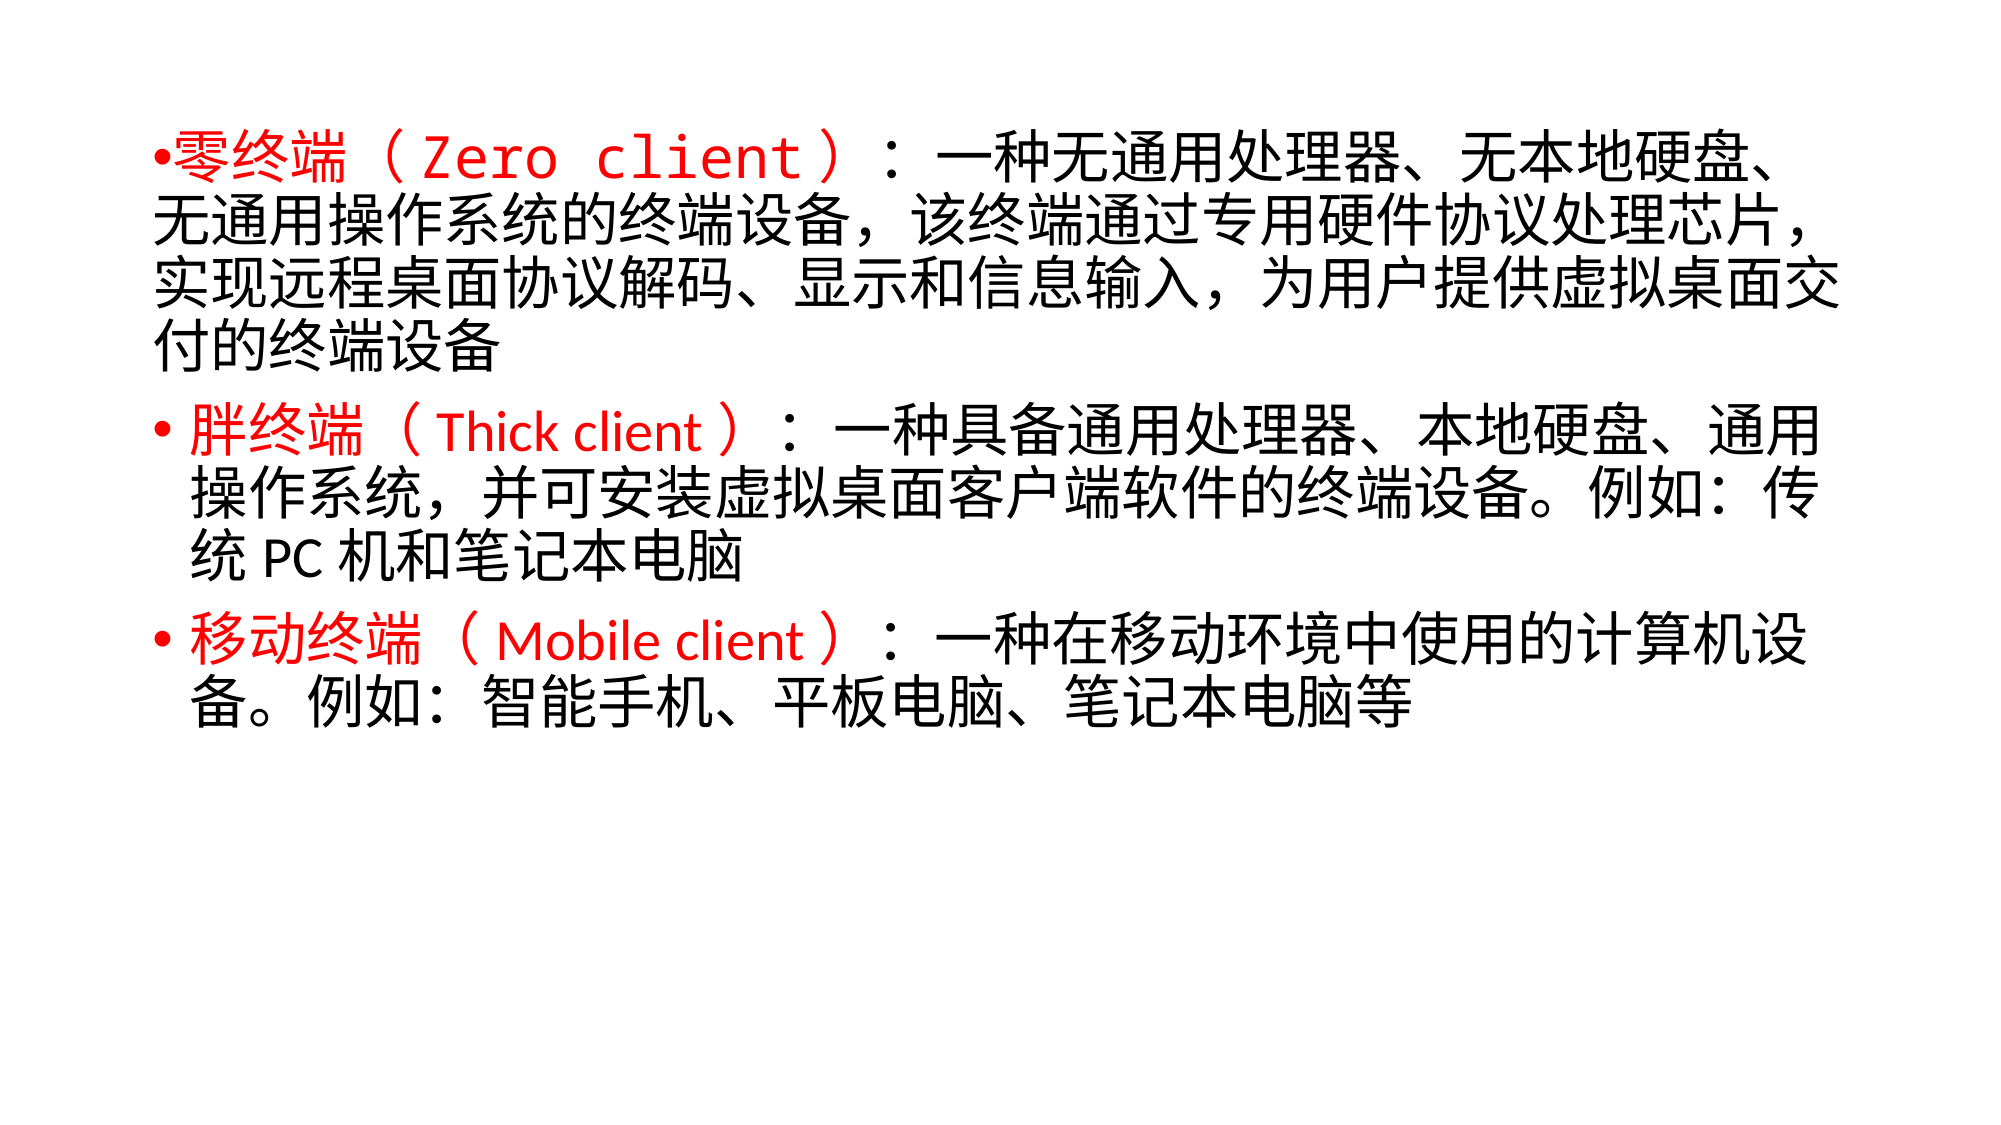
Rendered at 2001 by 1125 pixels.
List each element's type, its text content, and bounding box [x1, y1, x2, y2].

list 零终端（Zero client）：一种无通用处理器、无本地硬盘、无通用操作系统的终端设备，该终端通过专用硬件协议处理芯片，实现远程桌面协议解码、显示和信息输入，为用户提供虚拟桌面交付的终端设备 胖终端（Thick client）：一种具备通用处理器、本地硬盘、通用操作系统，并可安装虚拟桌面客户端软件的终端设备。例如：传统PC机和笔记本电脑 移动终端（Mobile client）：一种在移动环境中使用的计算机设备。例如：智能手机、平板电脑、笔记本电脑等 [137, 120, 1863, 1027]
